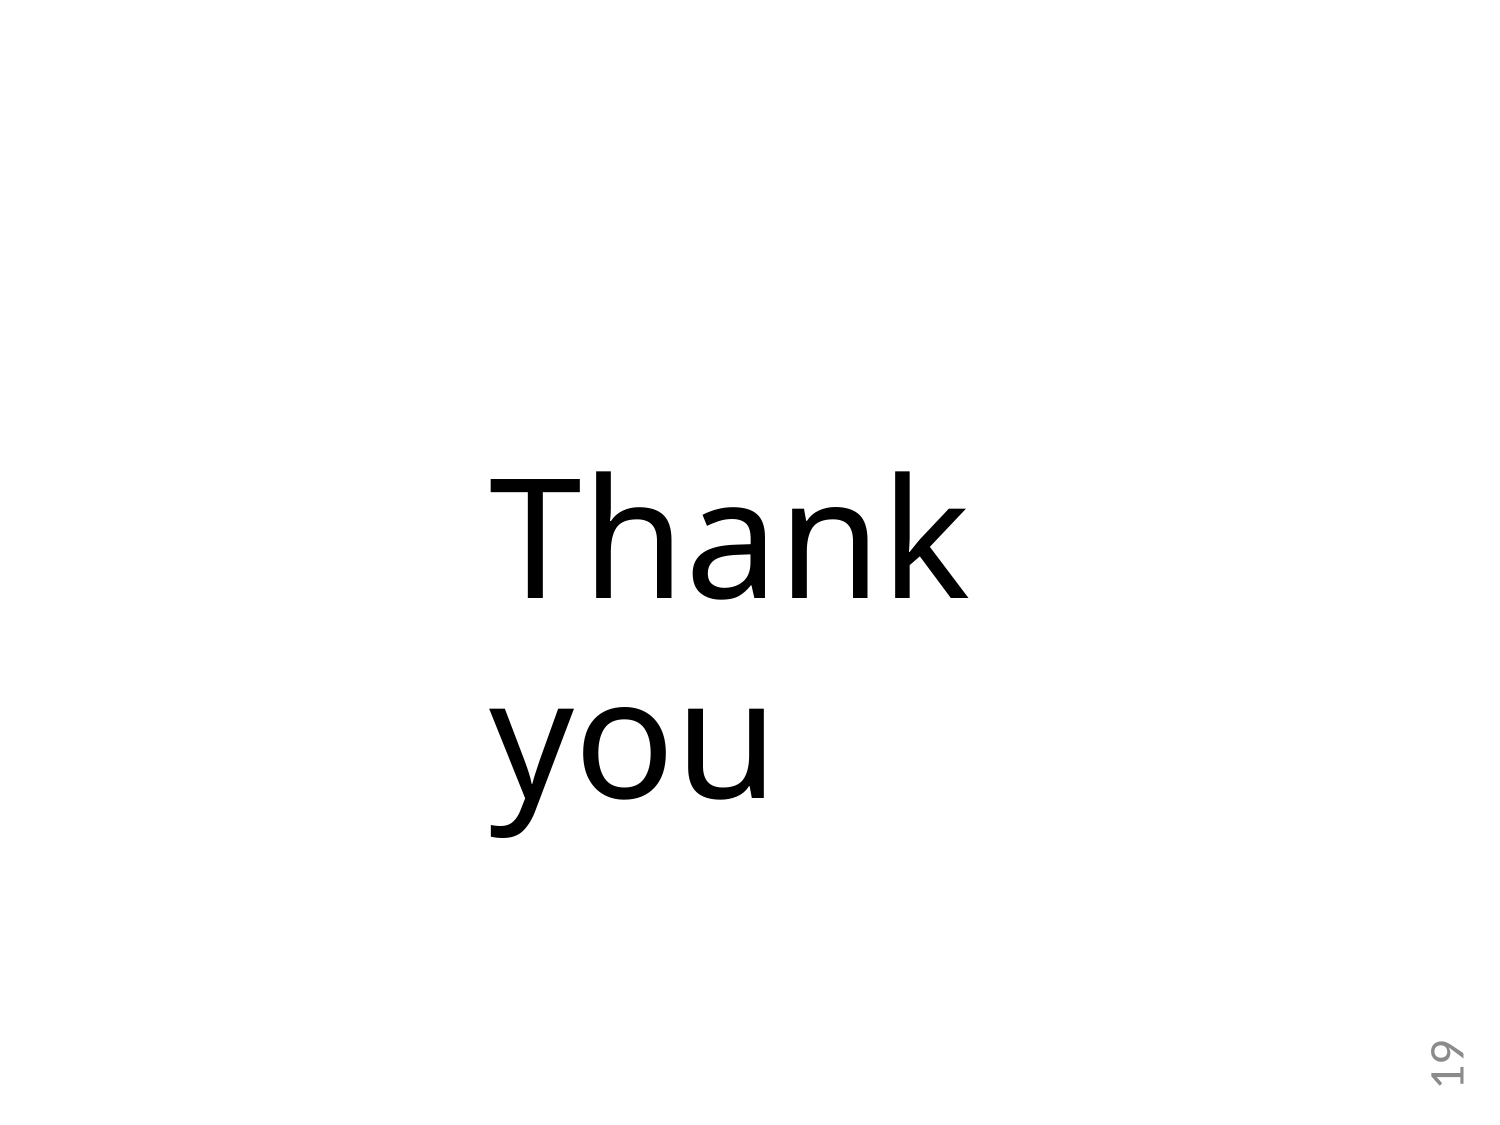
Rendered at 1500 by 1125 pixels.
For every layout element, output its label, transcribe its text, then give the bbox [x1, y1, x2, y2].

slide_number 19 [1412, 1025, 1475, 1125]
text_box Thank you [474, 424, 1053, 840]
